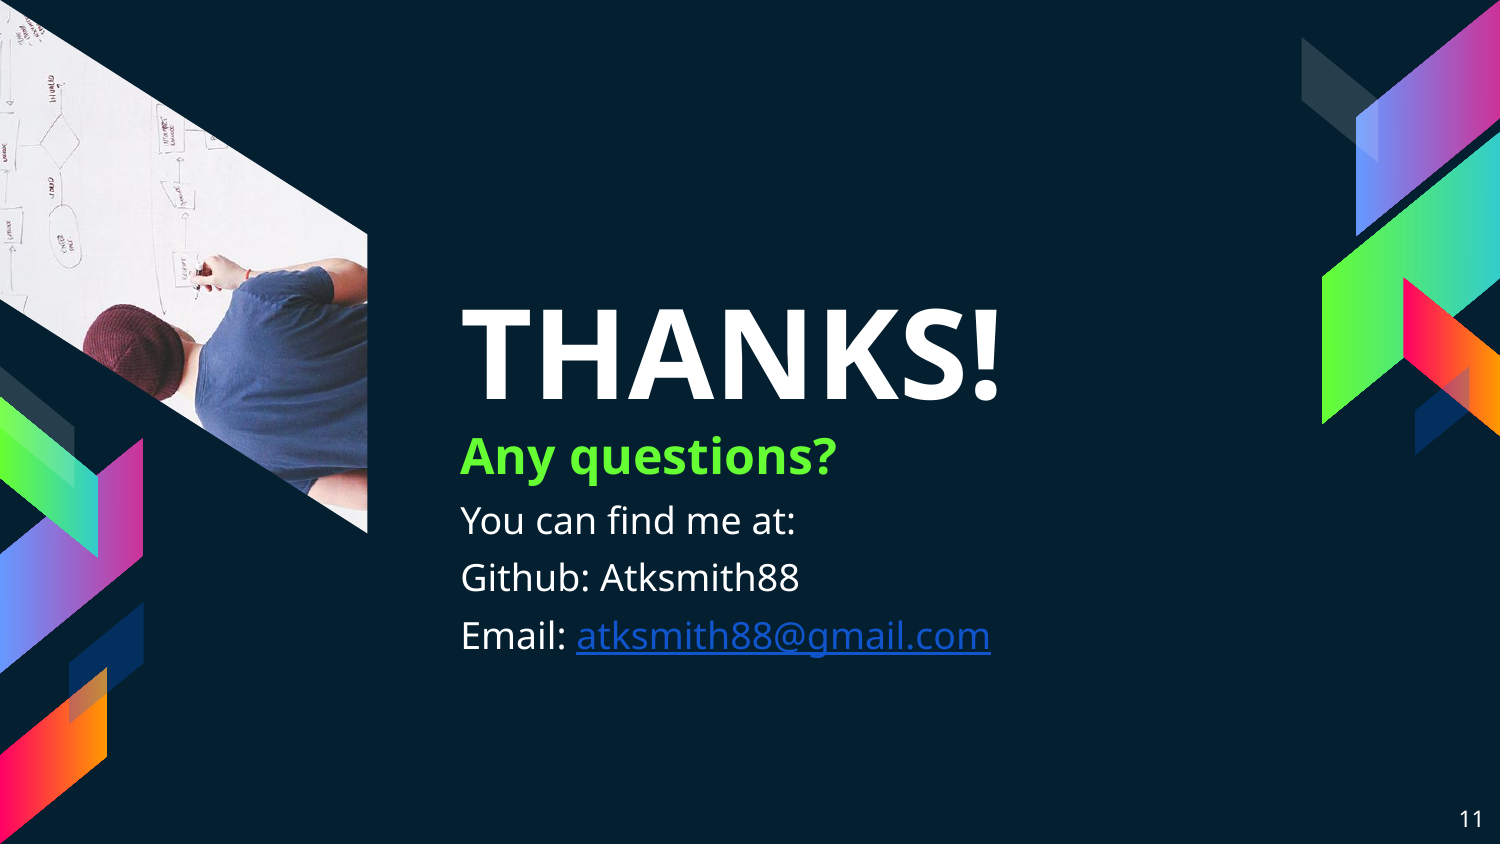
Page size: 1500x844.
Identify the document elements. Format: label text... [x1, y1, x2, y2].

title THANKS! [455, 249, 1051, 409]
slide_number 11 [1403, 789, 1500, 844]
subtitle Any questions? You can find me at: Github: Atksmith88 Email: atksmith88@gmail.com [445, 409, 1256, 648]
picture [0, 0, 451, 534]
